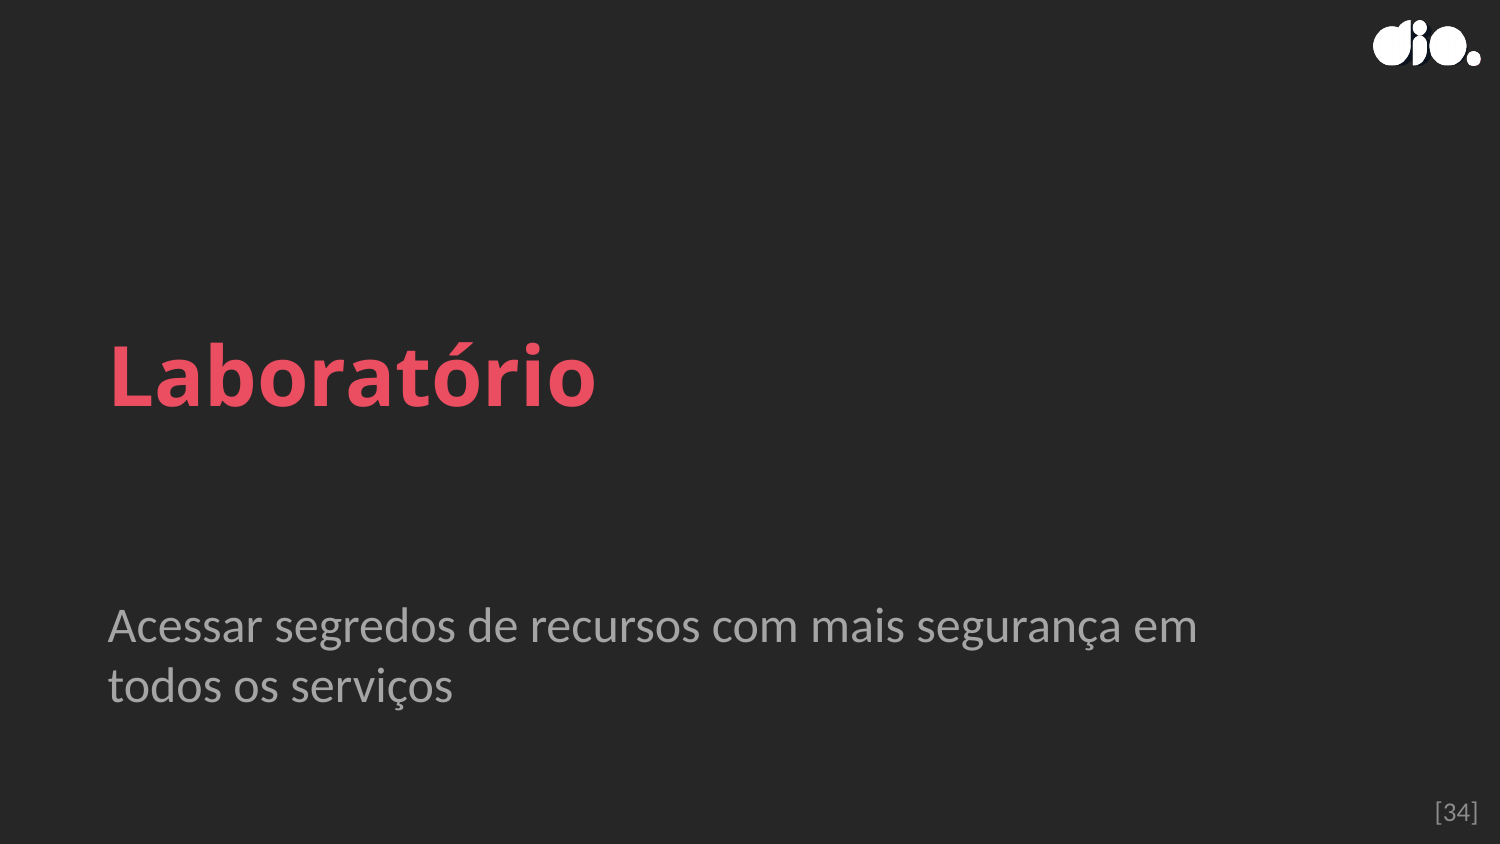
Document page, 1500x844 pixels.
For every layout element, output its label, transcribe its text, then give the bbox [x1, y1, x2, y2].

slide_number [34] [1403, 779, 1494, 844]
text_box Laboratório [92, 292, 1309, 558]
picture [1373, 20, 1481, 66]
text_box Acessar segredos de recursos com mais segurança em todos os serviços [92, 619, 1309, 685]
